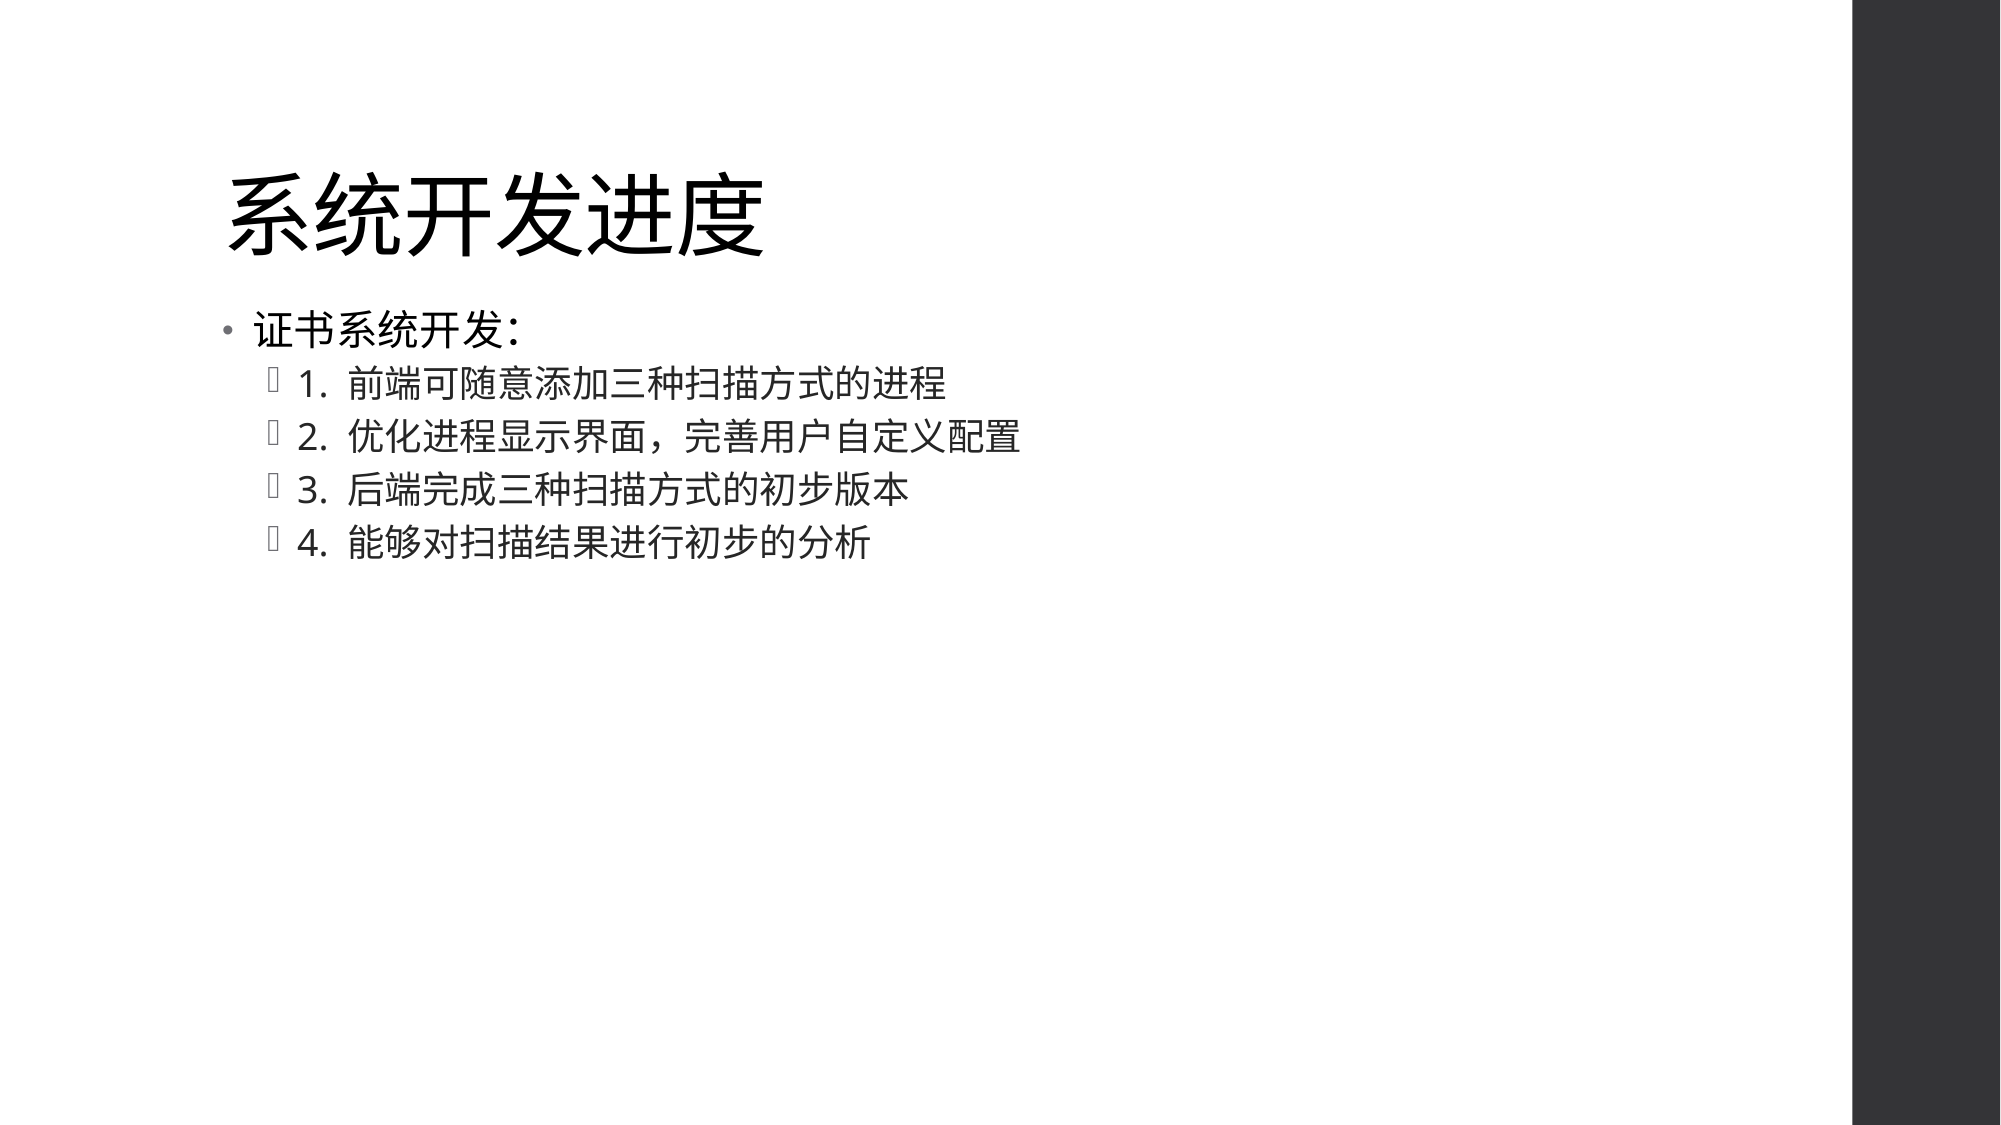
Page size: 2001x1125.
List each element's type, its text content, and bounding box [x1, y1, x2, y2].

list 证书系统开发： 1. 前端可随意添加三种扫描方式的进程 2. 优化进程显示界面，完善用户自定义配置 3. 后端完成三种扫描方式的初步版本 4. 能够对扫描结果进行初步的分析 [206, 299, 1617, 1014]
title 系统开发进度 [206, 60, 1797, 278]
